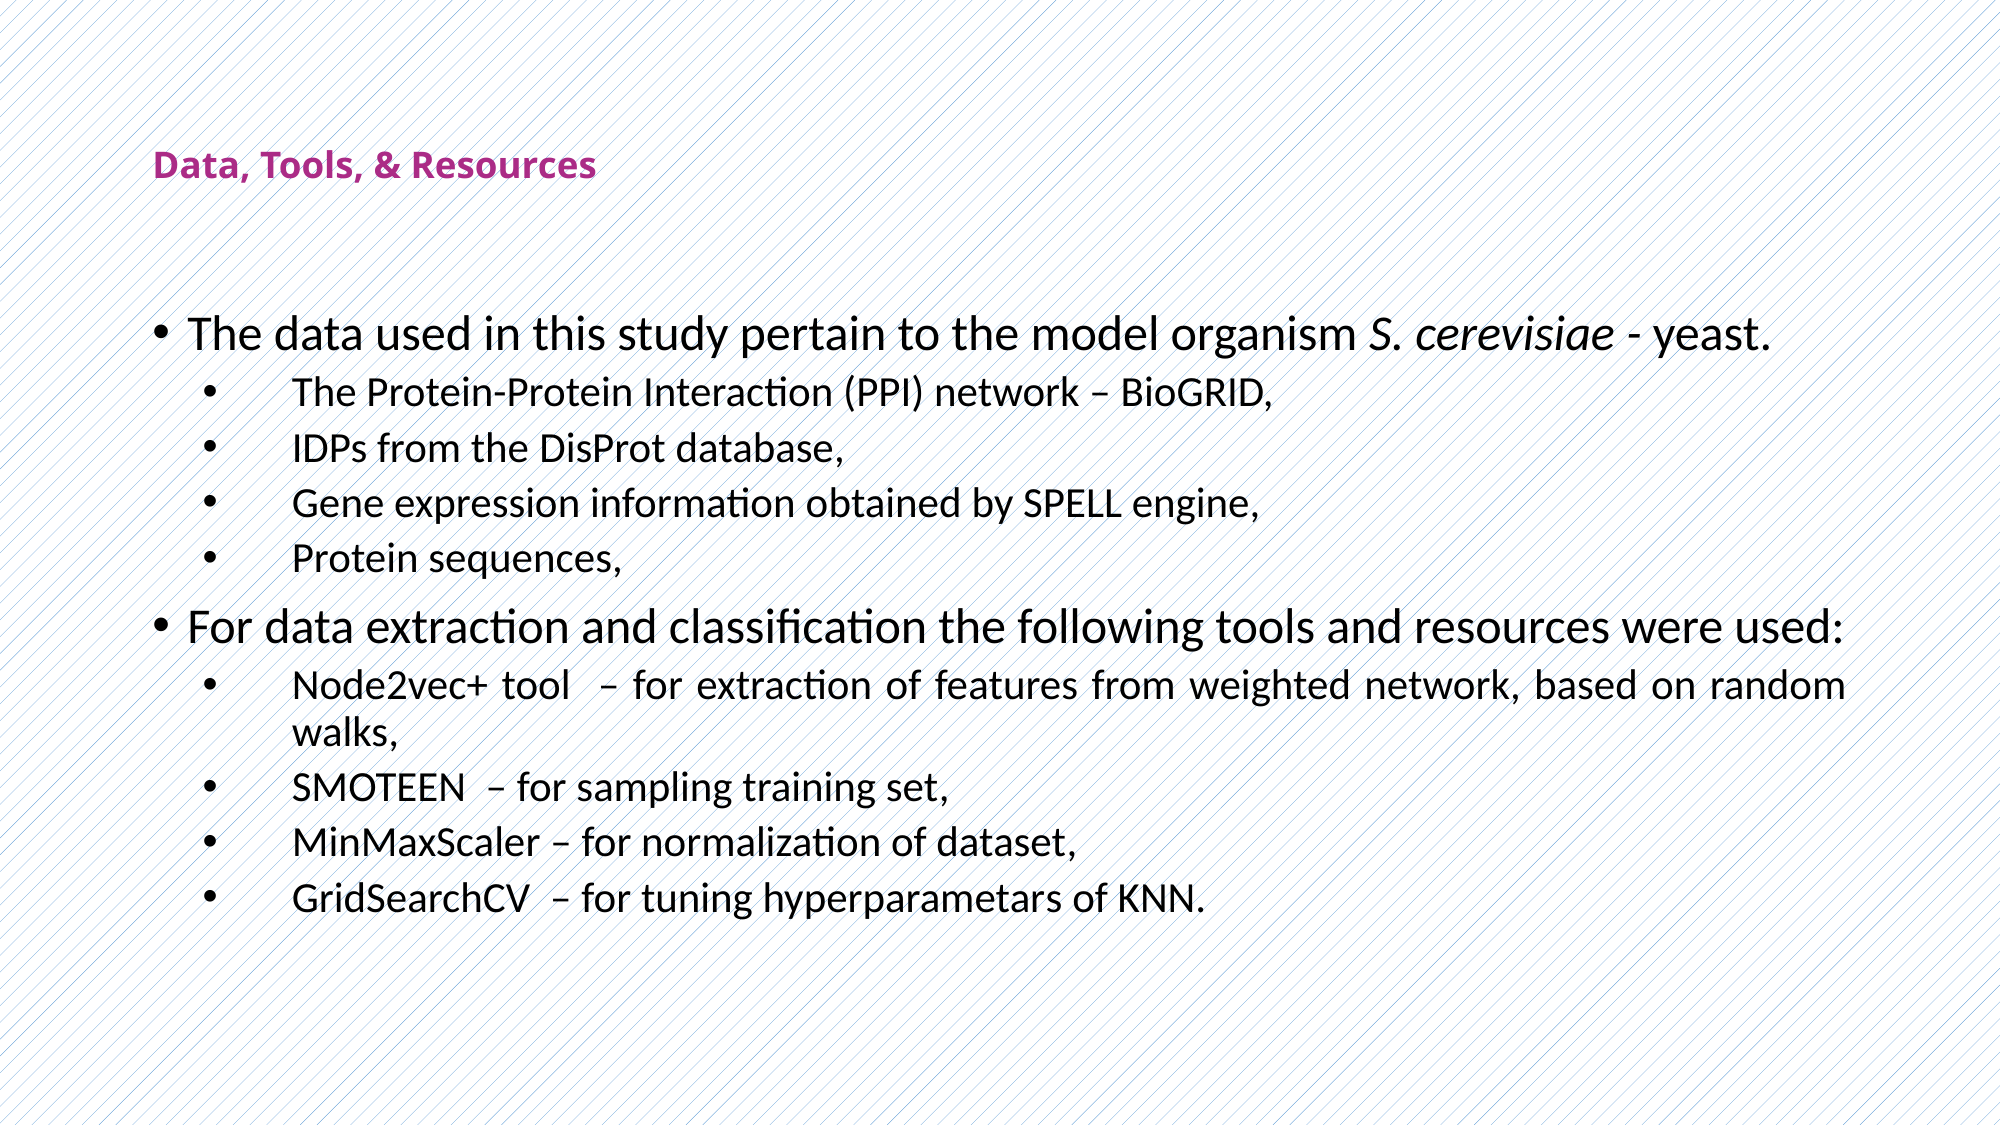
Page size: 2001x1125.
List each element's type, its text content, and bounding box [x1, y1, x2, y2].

title Data, Tools, & Resources [137, 59, 1863, 278]
list The data used in this study pertain to the model organism S. cerevisiae - yeast. The Protein-Protein Interaction (PPI) network – BioGRID, IDPs from the DisProt database, Gene expression information obtained by SPELL engine, Protein sequences, For data extraction and classification the following tools and resources were used: Node2vec+ tool – for extraction of features from weighted network, based on random walks, SMOTEEN – for sampling training set, MinMaxScaler – for normalization of dataset, GridSearchCV – for tuning hyperparametars of KNN. [137, 299, 1863, 1014]
